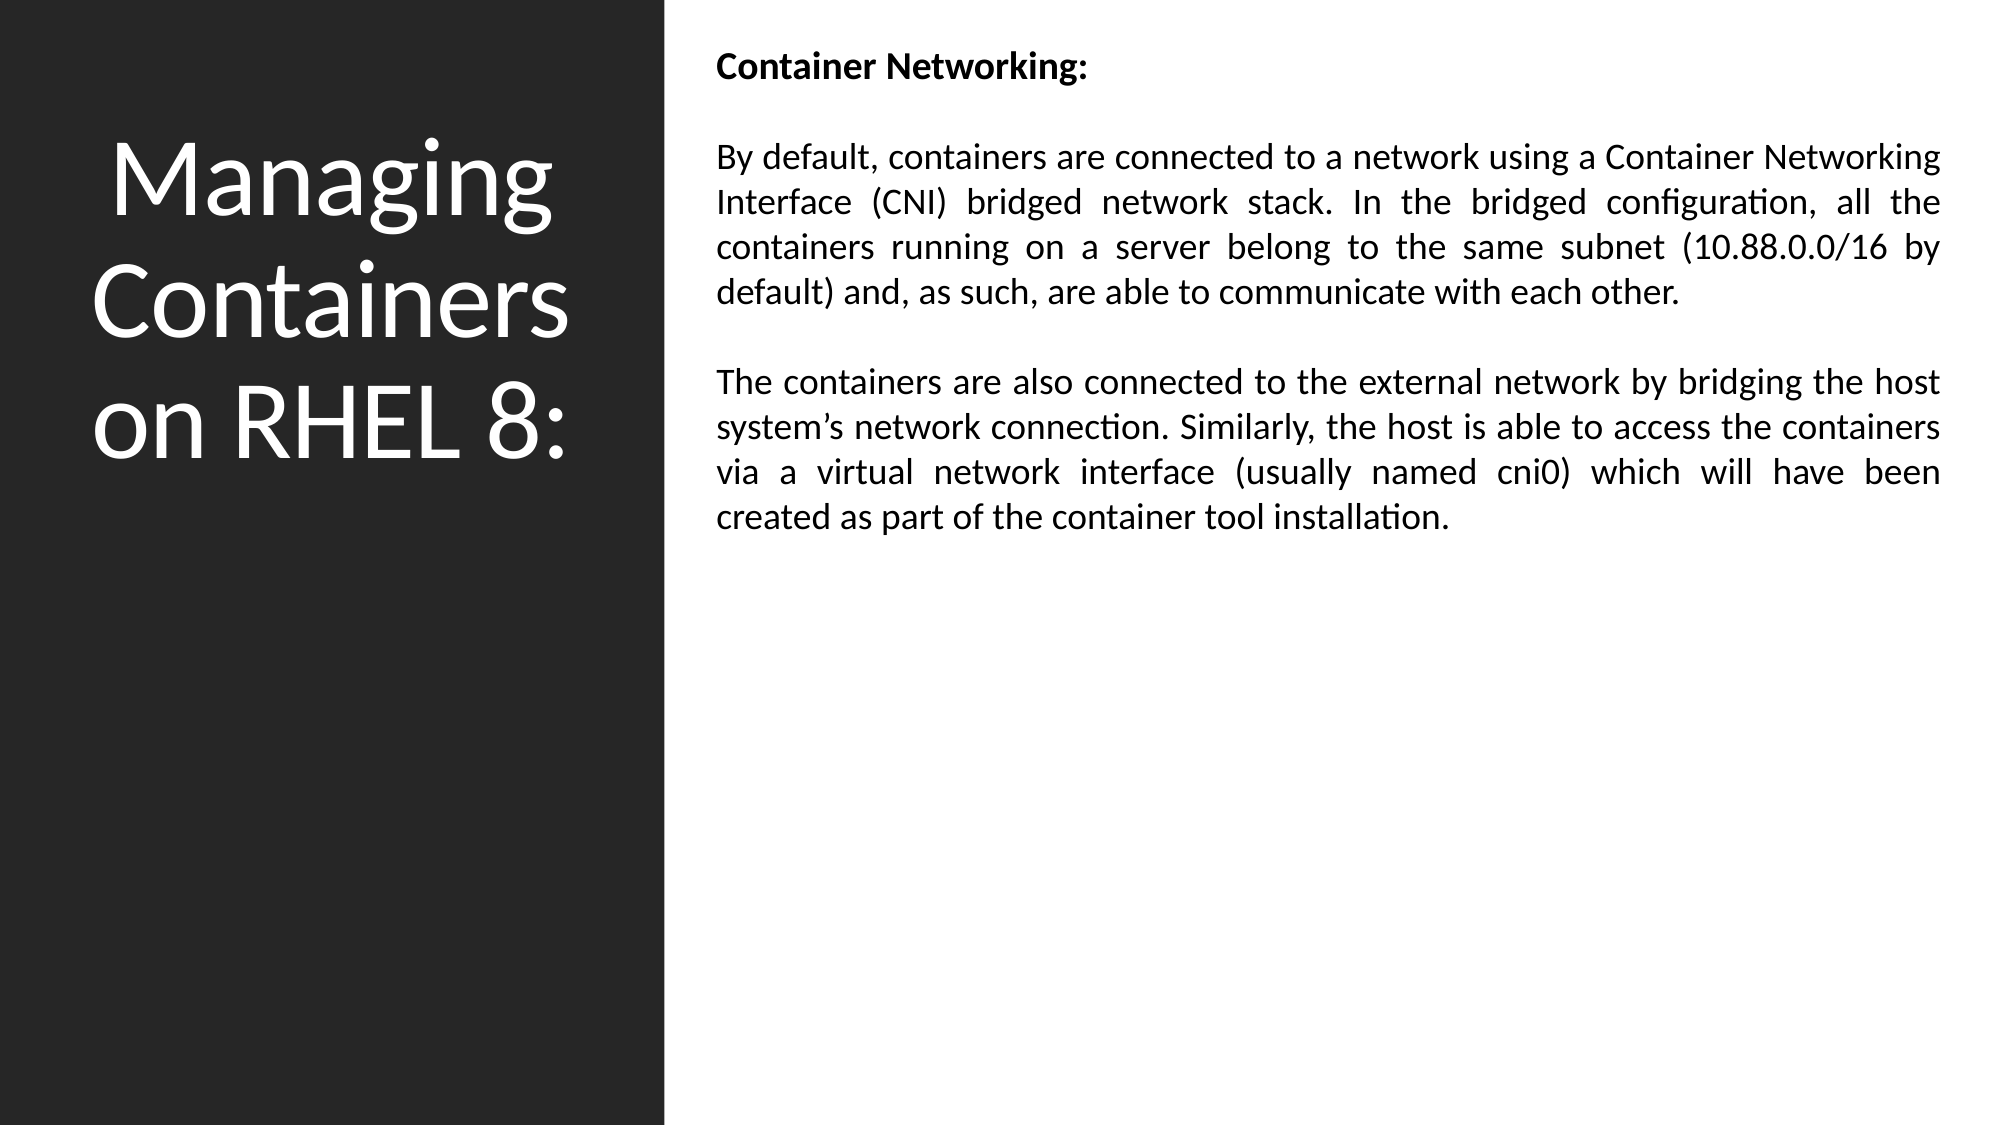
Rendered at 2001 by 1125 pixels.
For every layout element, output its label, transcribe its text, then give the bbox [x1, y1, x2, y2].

title Managing Containers on RHEL 8: [20, 0, 642, 602]
text_box [0, 0, 666, 1125]
text_box [666, 0, 2000, 1125]
text_box Container Networking: By default, containers are connected to a network using a Container Networking Interface (CNI) bridged network stack. In the bridged configuration, all the containers running on a server belong to the same subnet (10.88.0.0/16 by default) and, as such, are able to communicate with each other. The containers are also connected to the external network by bridging the host system’s network connection. Similarly, the host is able to access the containers via a virtual network interface (usually named cni0) which will have been created as part of the container tool installation. [701, 32, 1957, 545]
